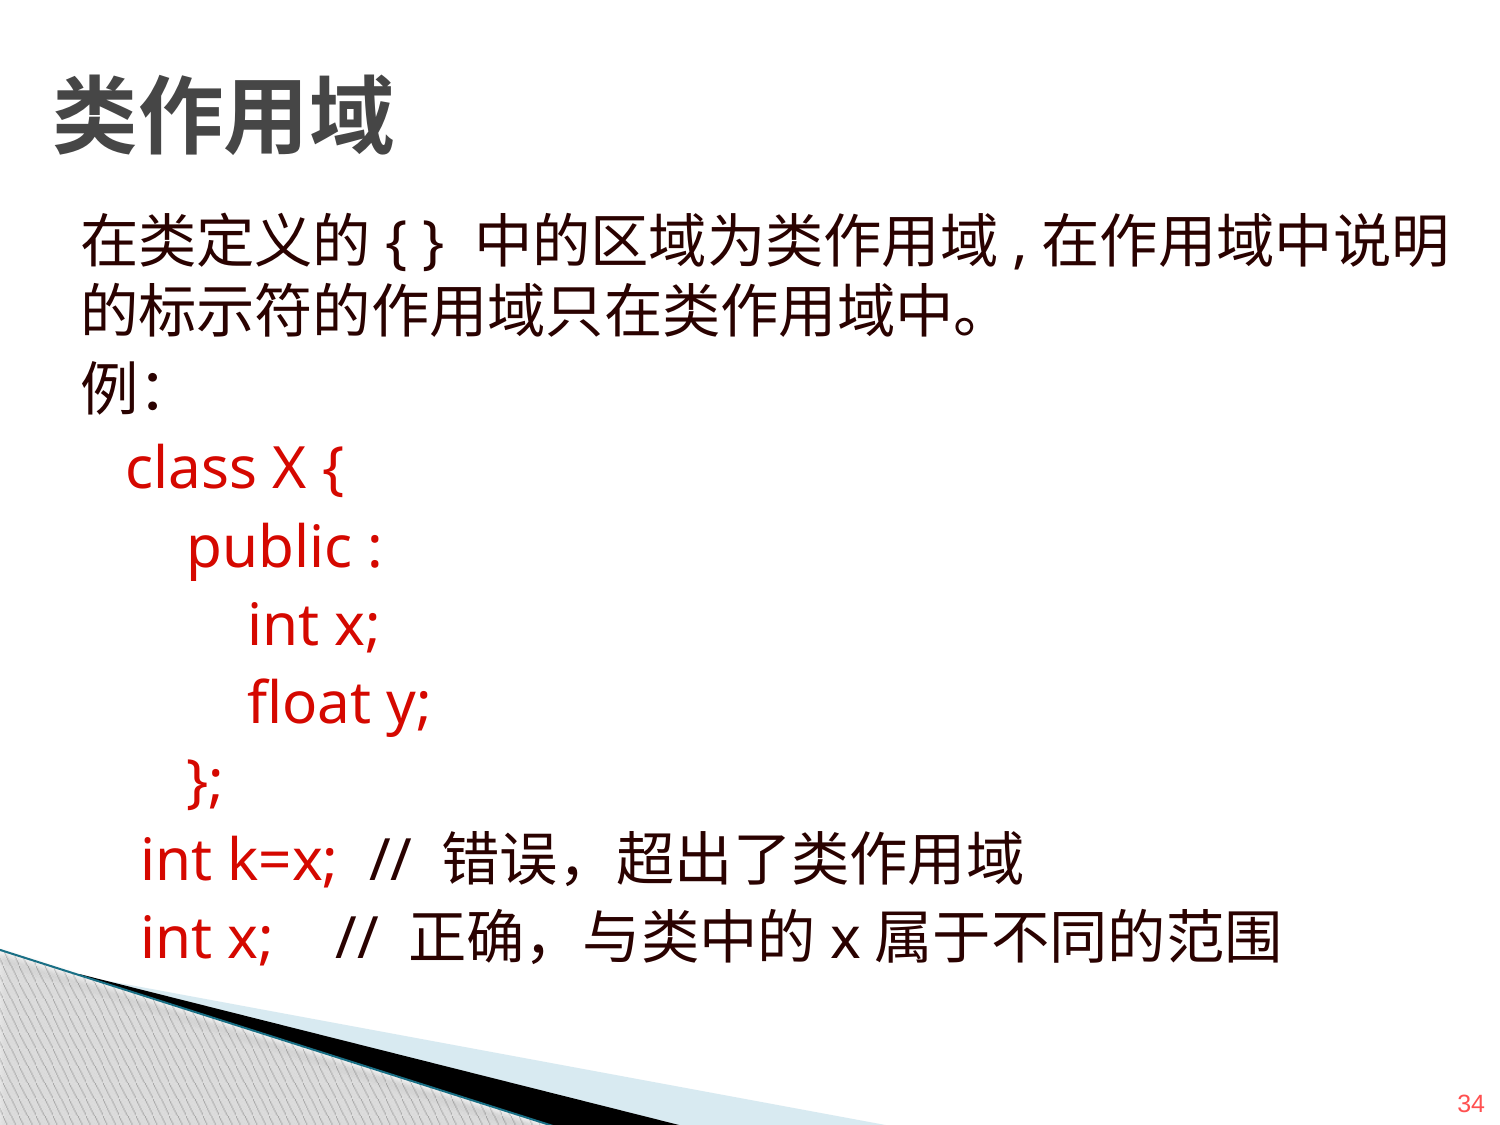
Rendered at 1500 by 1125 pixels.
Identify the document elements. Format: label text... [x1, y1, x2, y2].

list 在类定义的{ } 中的区域为类作用域,在作用域中说明的标示符的作用域只在类作用域中。 例： class X { public : int x; float y; }; int k=x; // 错误，超出了类作用域 int x; // 正确，与类中的x属于不同的范围 [64, 196, 1500, 939]
text_box 34 [1328, 1049, 1500, 1125]
title 类作用域 [37, 19, 1388, 207]
